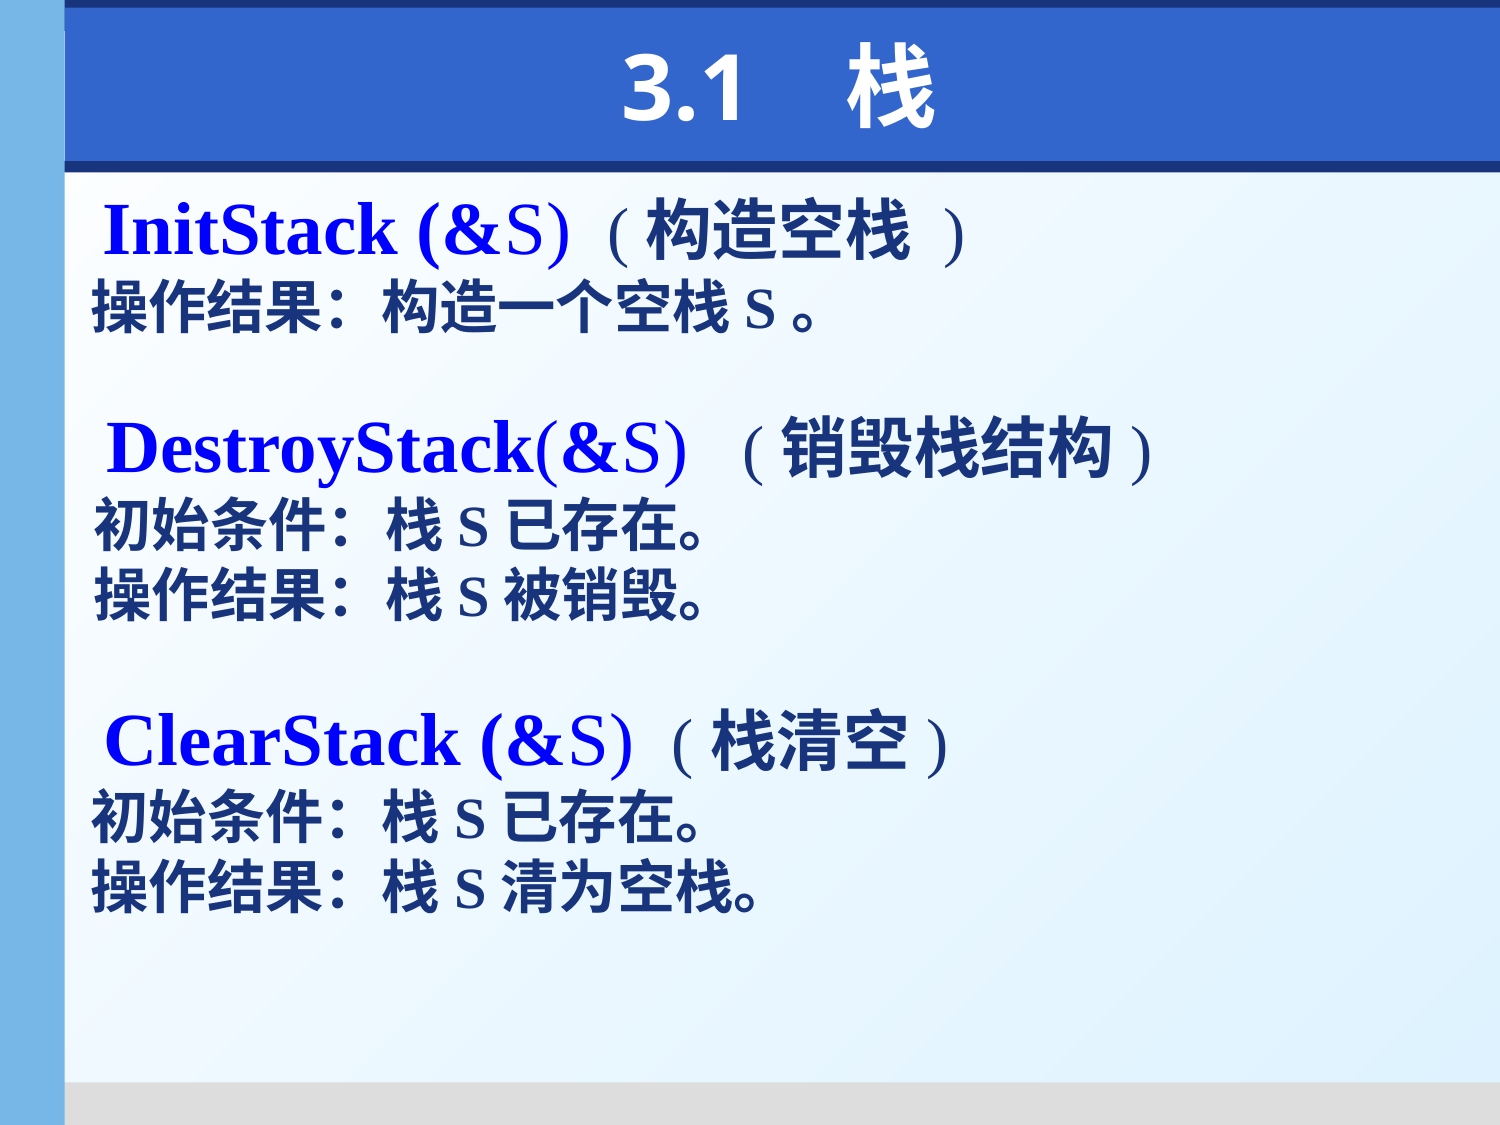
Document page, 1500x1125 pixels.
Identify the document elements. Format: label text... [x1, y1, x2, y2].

text_box DestroyStack(&S) (销毁栈结构) 初始条件：栈S已存在。 操作结果：栈S被销毁。 [78, 390, 1241, 636]
title 3.1 栈 [88, 19, 1471, 149]
text_box ClearStack (&S) (栈清空) 初始条件：栈S已存在。 操作结果：栈S清为空栈。 [75, 683, 1058, 928]
text_box InitStack (&S) (构造空栈 ) 操作结果：构造一个空栈S。 [75, 172, 1056, 348]
